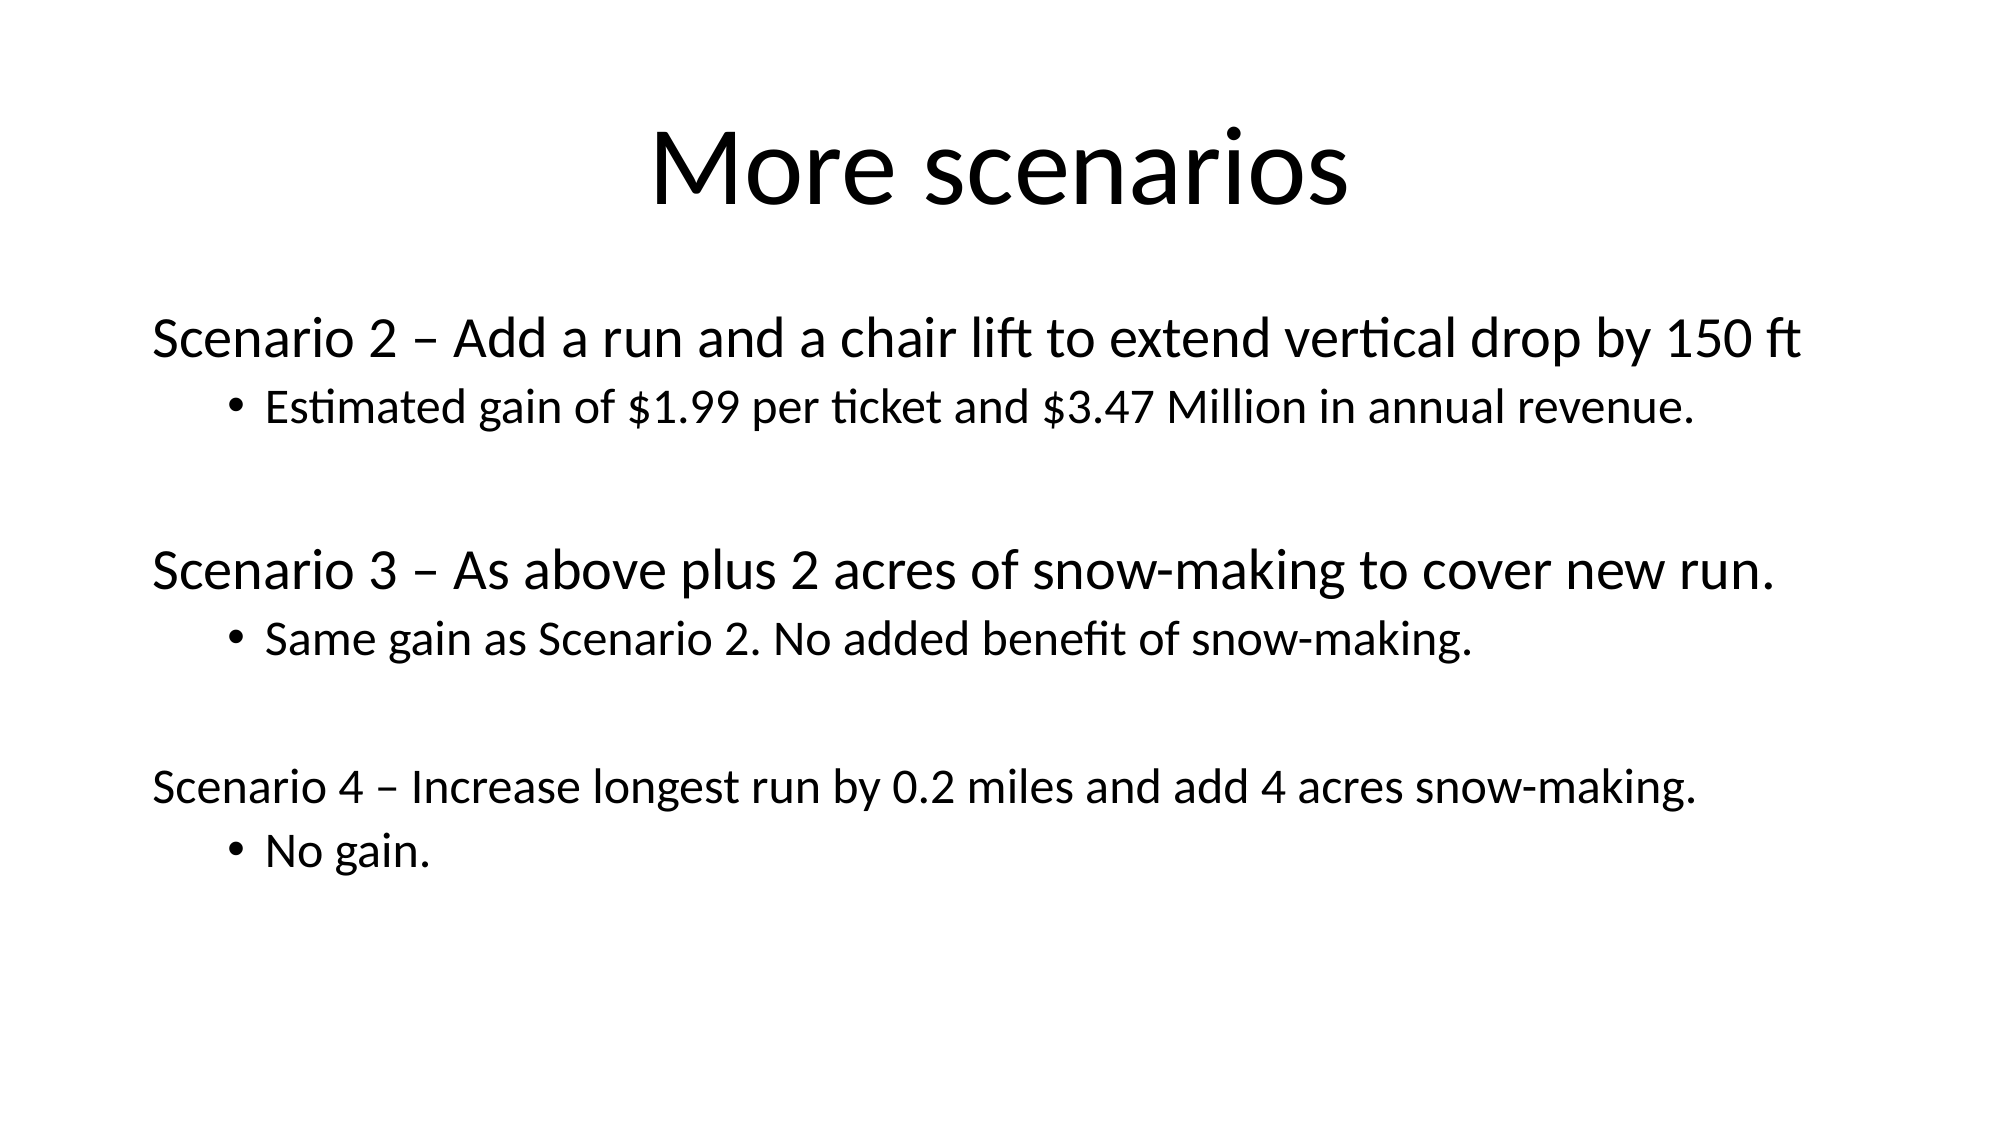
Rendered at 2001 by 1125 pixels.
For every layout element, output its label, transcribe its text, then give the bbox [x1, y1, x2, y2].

list Scenario 2 – Add a run and a chair lift to extend vertical drop by 150 ft Estimated gain of $1.99 per ticket and $3.47 Million in annual revenue. Scenario 3 – As above plus 2 acres of snow-making to cover new run. Same gain as Scenario 2. No added benefit of snow-making. Scenario 4 – Increase longest run by 0.2 miles and add 4 acres snow-making. No gain. [137, 299, 1863, 1014]
title More scenarios [137, 59, 1863, 278]
